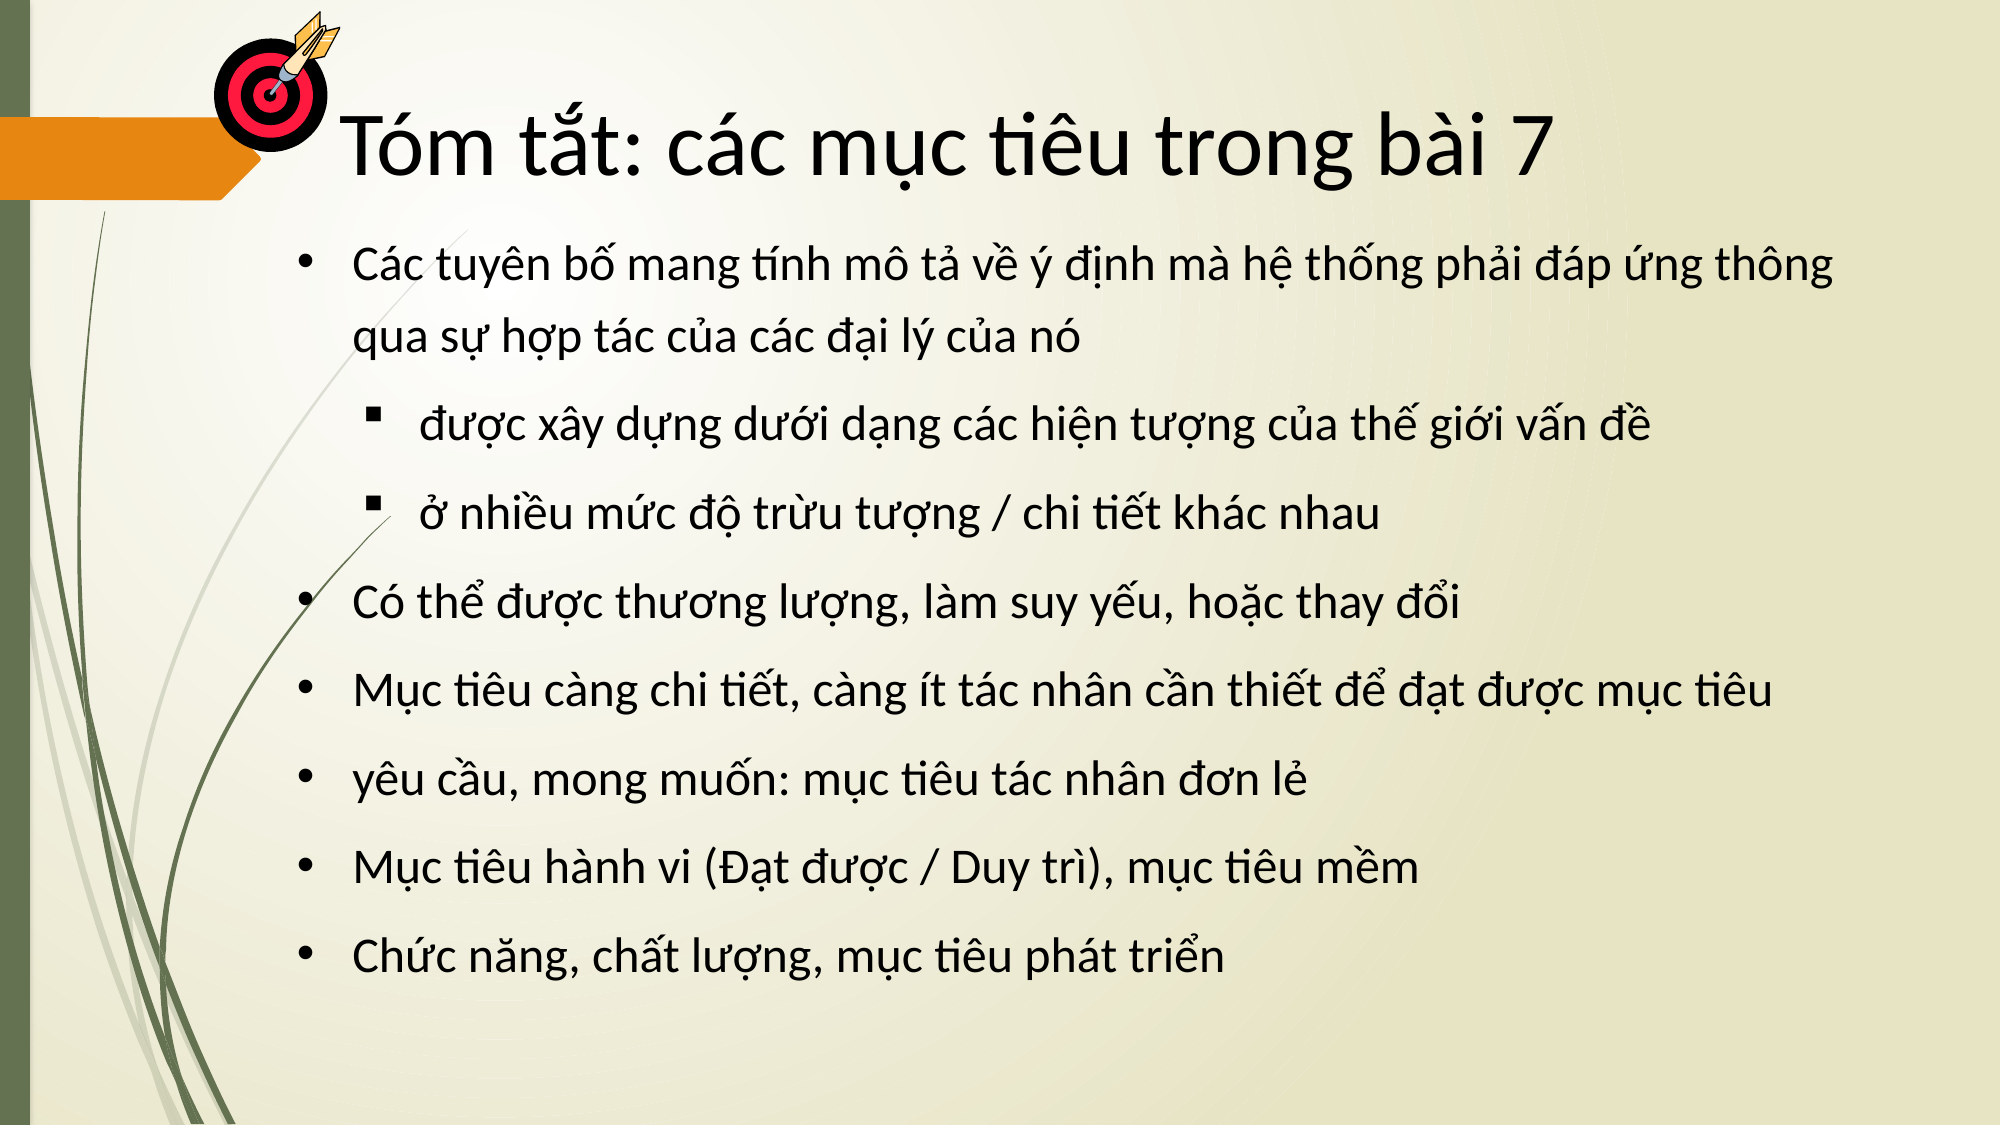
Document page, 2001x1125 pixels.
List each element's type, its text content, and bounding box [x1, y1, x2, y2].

text_box Tóm tắt: các mục tiêu trong bài 7 [324, 45, 1675, 210]
text_box Các tuyên bố mang tính mô tả về ý định mà hệ thống phải đáp ứng thông qua sự hợp tác của các đại lý của nó được xây dựng dưới dạng các hiện tượng của thế giới vấn đề ở nhiều mức độ trừu tượng / chi tiết khác nhau Có thể được thương lượng, làm suy yếu, hoặc thay đổi Mục tiêu càng chi tiết, càng ít tác nhân cần thiết để đạt được mục tiêu yêu cầu, mong muốn: mục tiêu tác nhân đơn lẻ Mục tiêu hành vi (Đạt được / Duy trì), mục tiêu mềm Chức năng, chất lượng, mục tiêu phát triển [282, 210, 1876, 1028]
picture [213, 11, 341, 153]
